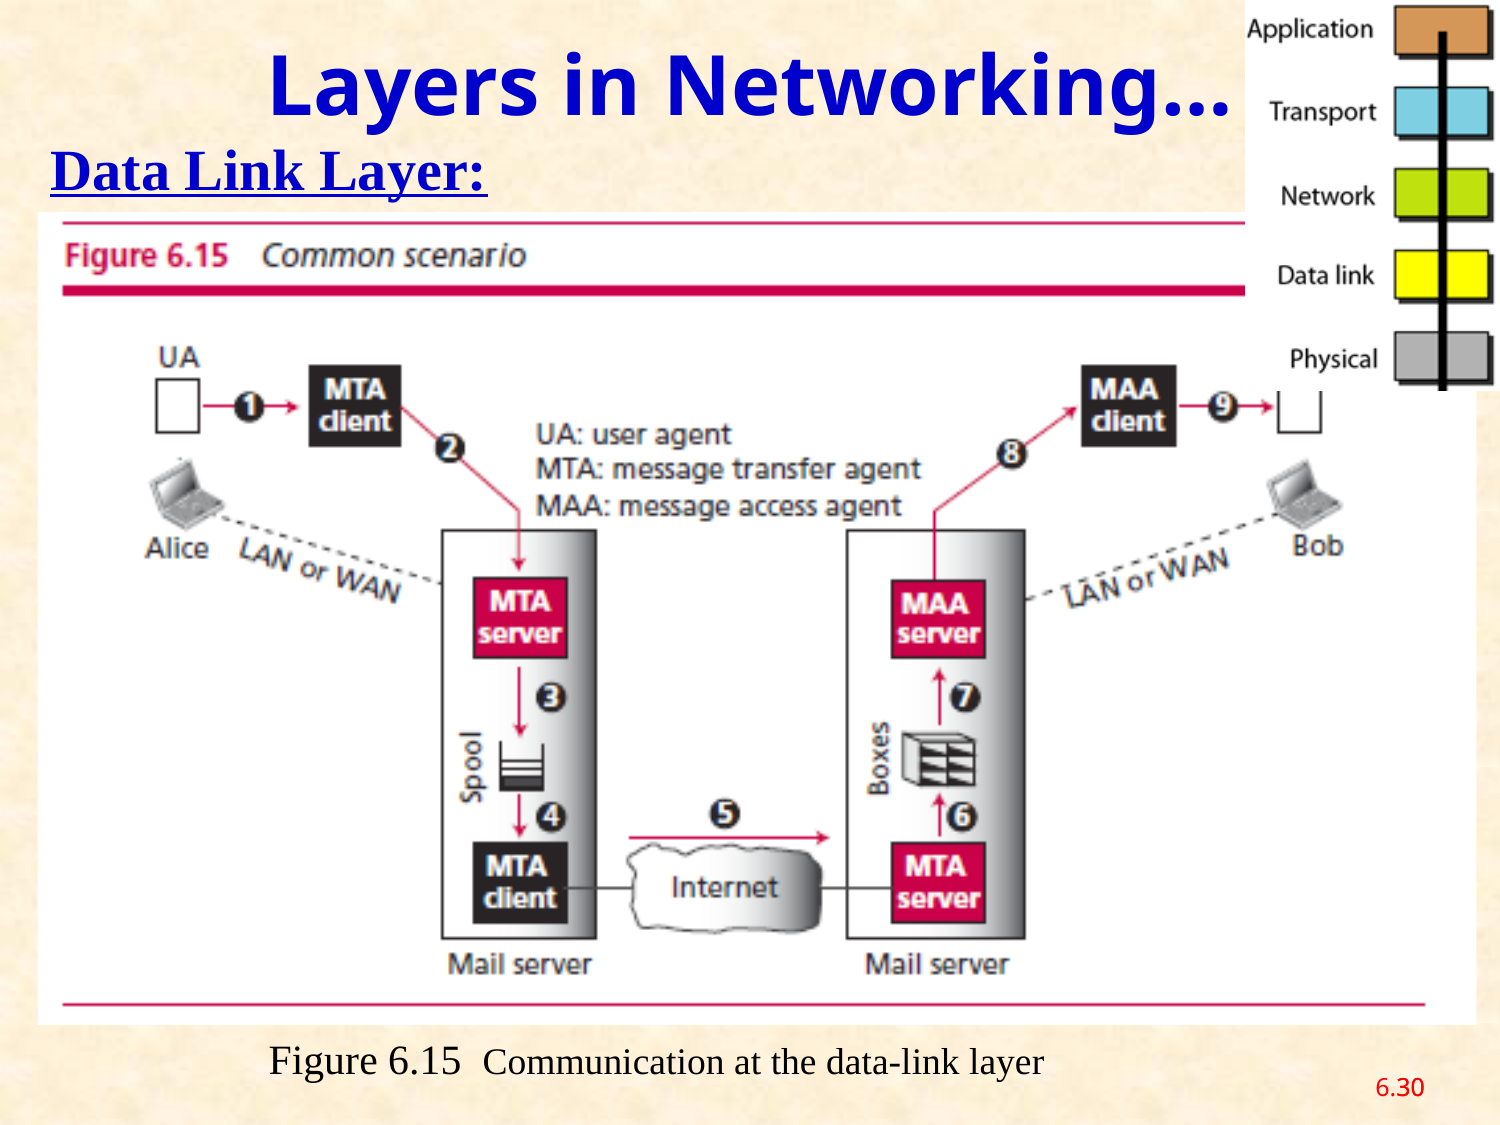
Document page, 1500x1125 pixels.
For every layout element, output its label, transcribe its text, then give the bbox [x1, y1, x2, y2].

text_box Layers in Networking… [74, 24, 1245, 130]
text_box Figure 6.15 Communication at the data-link layer [253, 1069, 1061, 1090]
picture [0, 0, 1500, 1125]
text_box Data Link Layer: [35, 125, 503, 210]
slide_number 30 [1325, 1069, 1425, 1113]
